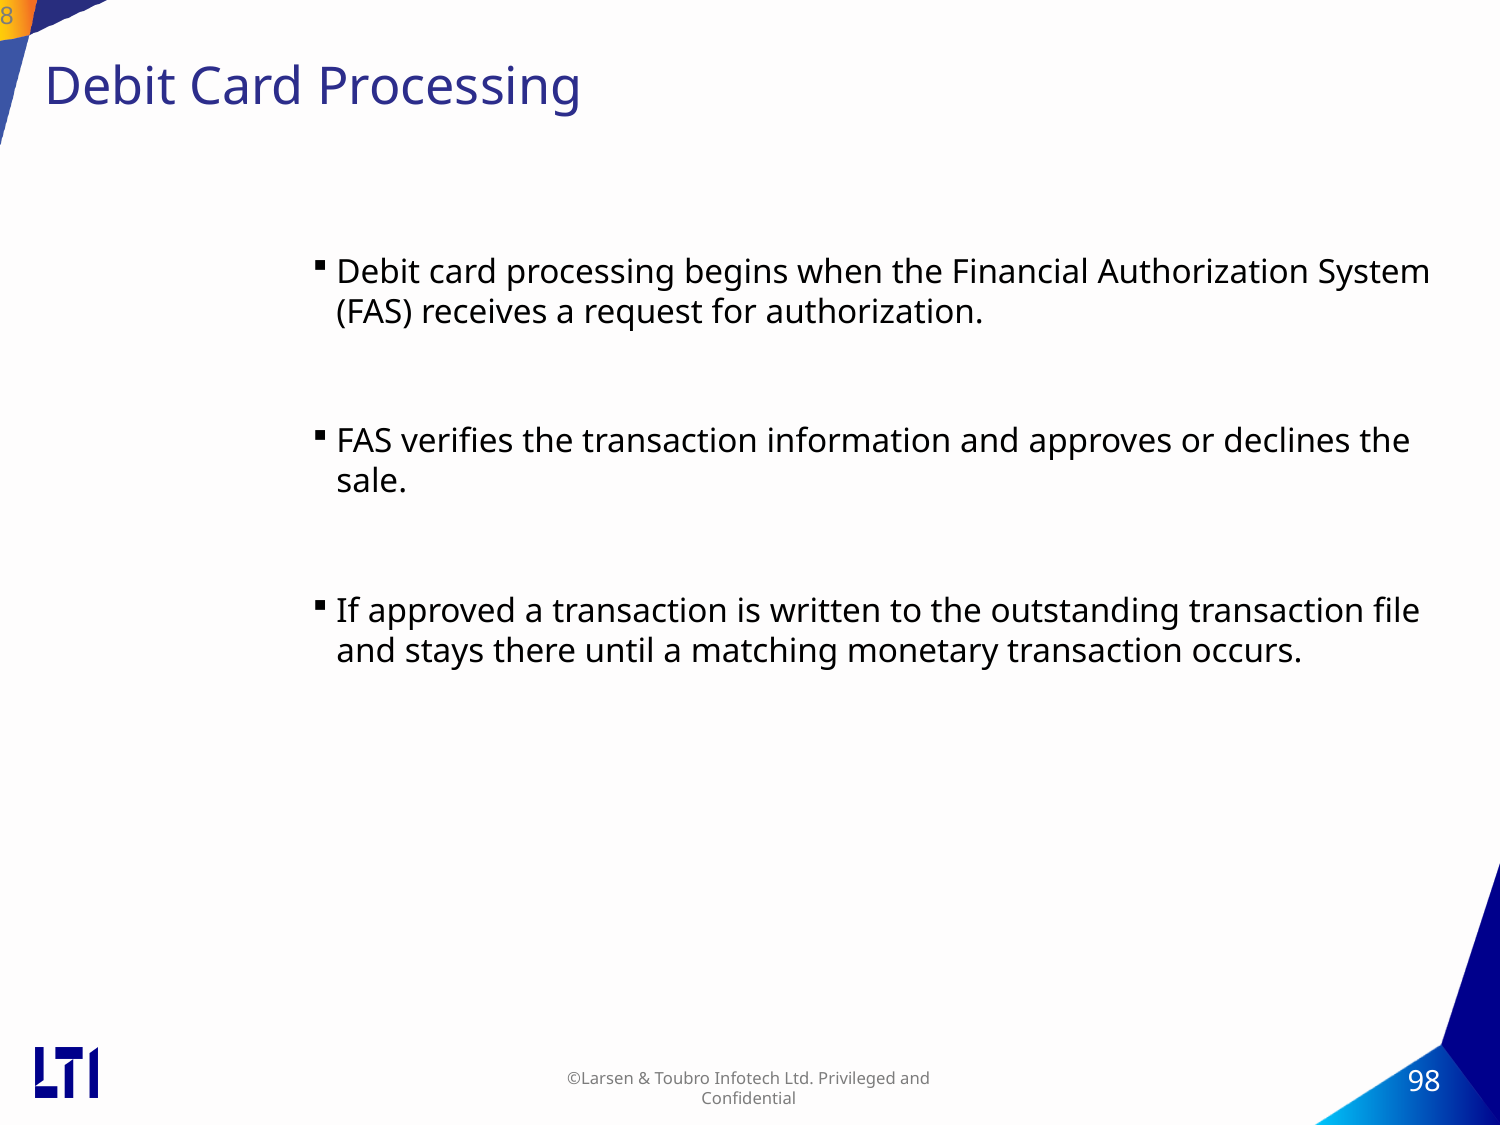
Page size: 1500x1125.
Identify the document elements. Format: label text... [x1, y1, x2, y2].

picture [1310, 854, 1500, 1125]
list Debit card processing begins when the Financial Authorization System (FAS) receives a request for authorization. FAS verifies the transaction information and approves or declines the sale. If approved a transaction is written to the outstanding transaction file and stays there until a matching monetary transaction occurs. [312, 249, 1450, 1013]
picture [0, 0, 110, 145]
title Debit Card Processing [44, 52, 1455, 116]
picture [35, 1047, 98, 1098]
